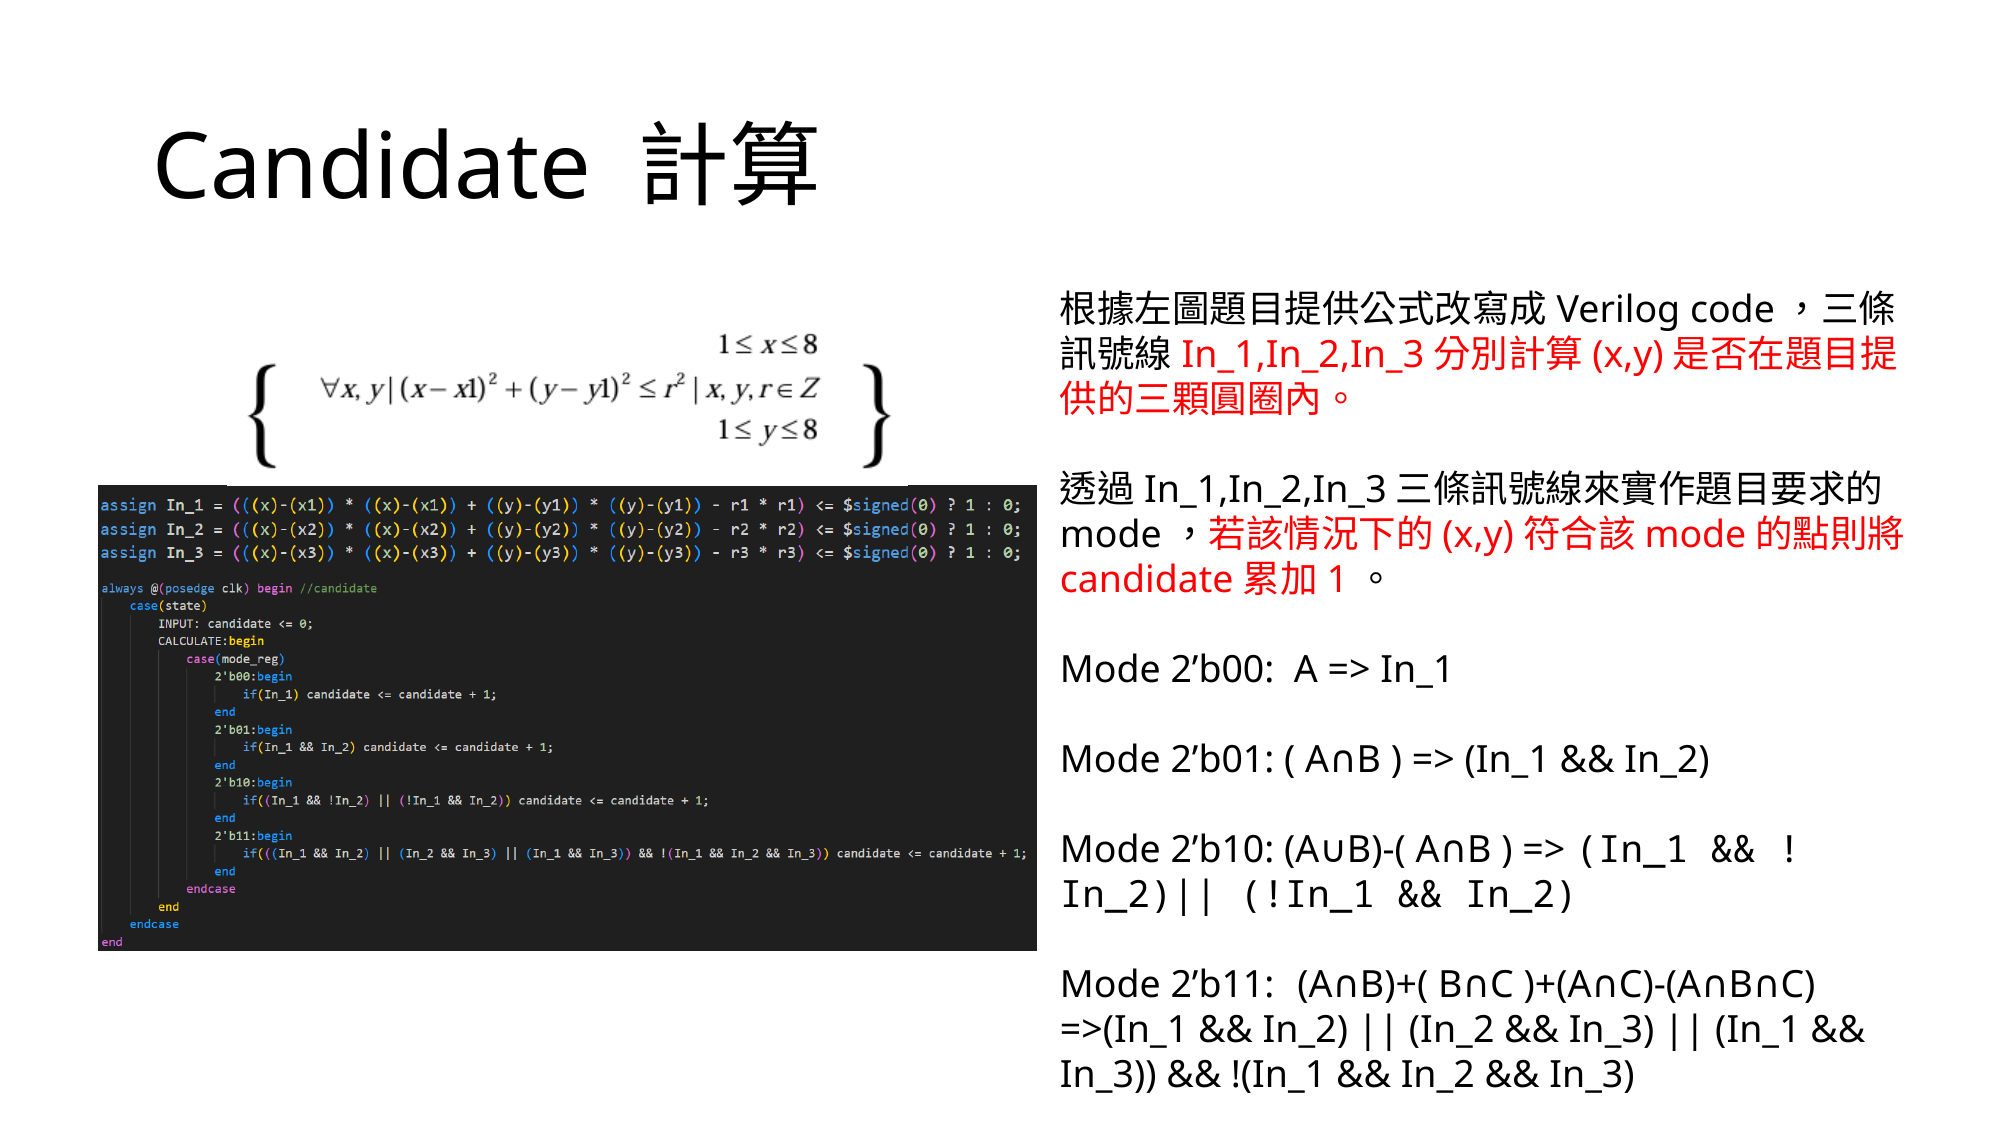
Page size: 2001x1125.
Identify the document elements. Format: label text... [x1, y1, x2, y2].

text_box 根據左圖題目提供公式改寫成Verilog code，三條訊號線In_1,In_2,In_3分別計算(x,y)是否在題目提供的三顆圓圈內。 透過In_1,In_2,In_3三條訊號線來實作題目要求的mode，若該情況下的(x,y)符合該mode的點則將candidate累加1。 Mode 2’b00: A => In_1 Mode 2’b01: ( A∩B ) => (In_1 && In_2) Mode 2’b10: (A∪B)-( A∩B ) => (In_1 && !In_2)|| (!In_1 && In_2) Mode 2’b11: (A∩B)+( B∩C )+(A∩C)-(A∩B∩C) =>(In_1 && In_2) || (In_2 && In_3) || (In_1 && In_3)) && !(In_1 && In_2 && In_3) [1045, 277, 1927, 1125]
title Candidate 計算 [137, 59, 1863, 278]
picture [98, 320, 1037, 951]
